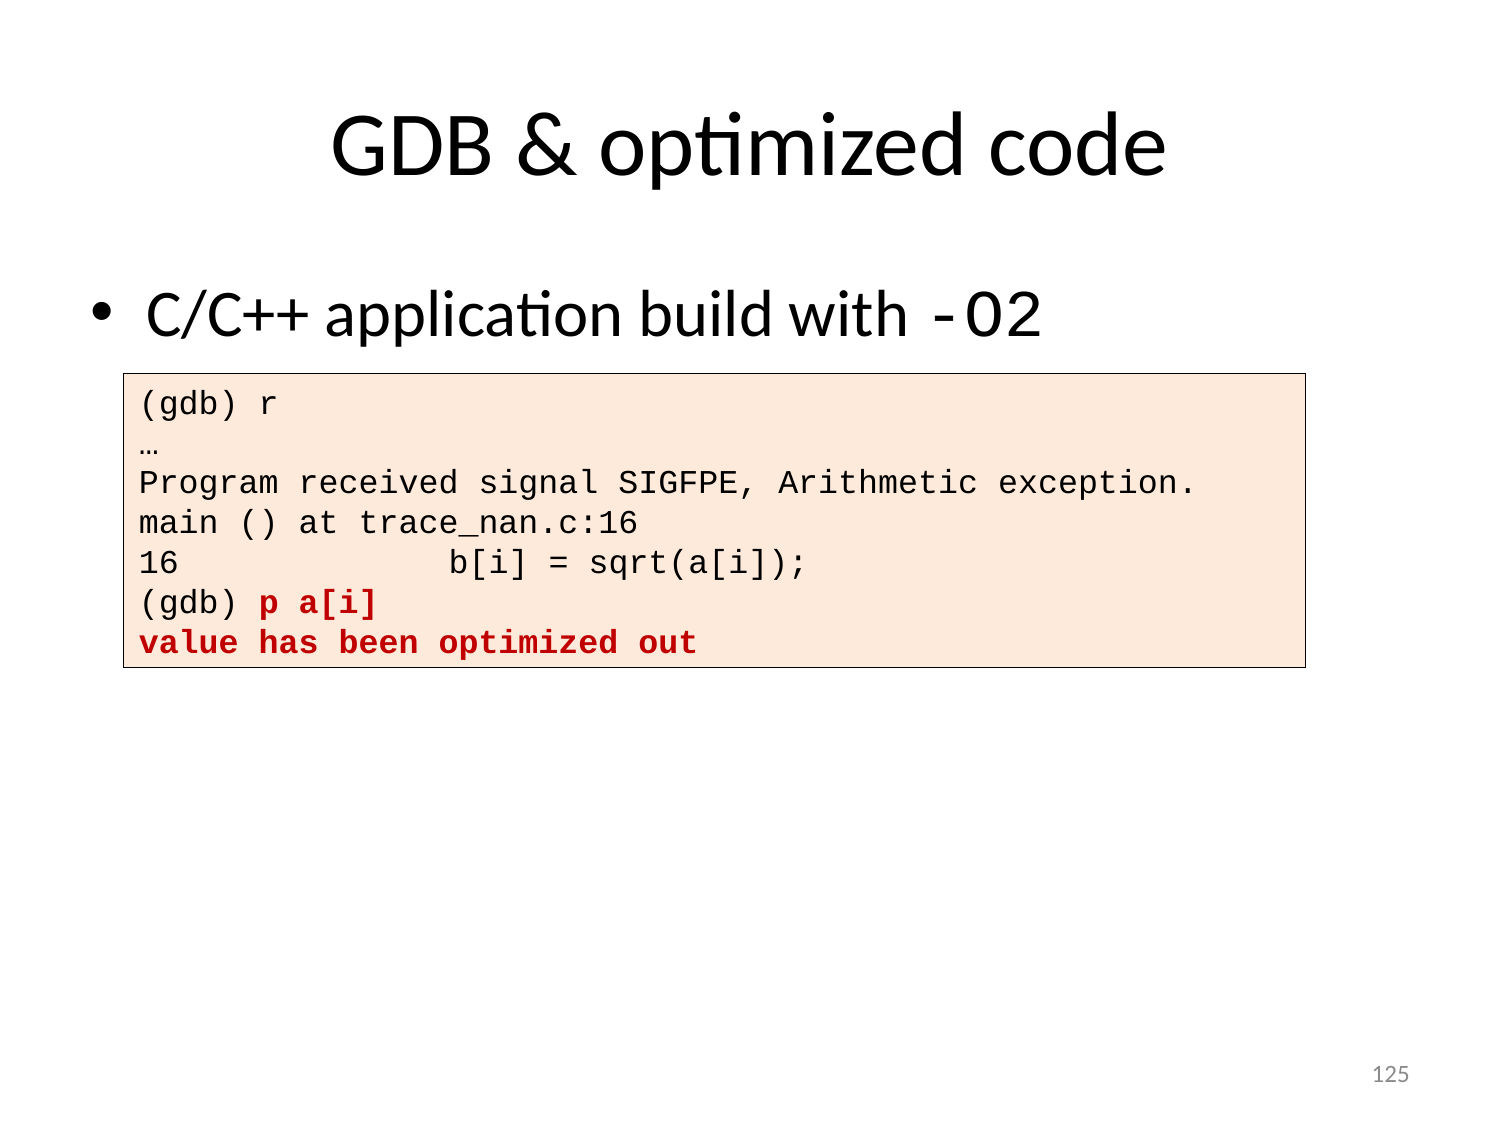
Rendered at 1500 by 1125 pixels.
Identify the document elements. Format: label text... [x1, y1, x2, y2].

text_box (gdb) r … Program received signal SIGFPE, Arithmetic exception. main () at trace_nan.c:16 16 b[i] = sqrt(a[i]); (gdb) p a[i] value has been optimized out [123, 373, 1306, 668]
slide_number 125 [1074, 1042, 1425, 1103]
list C/C++ application build with -O2 [75, 262, 1425, 1005]
title GDB & optimized code [75, 45, 1425, 233]
